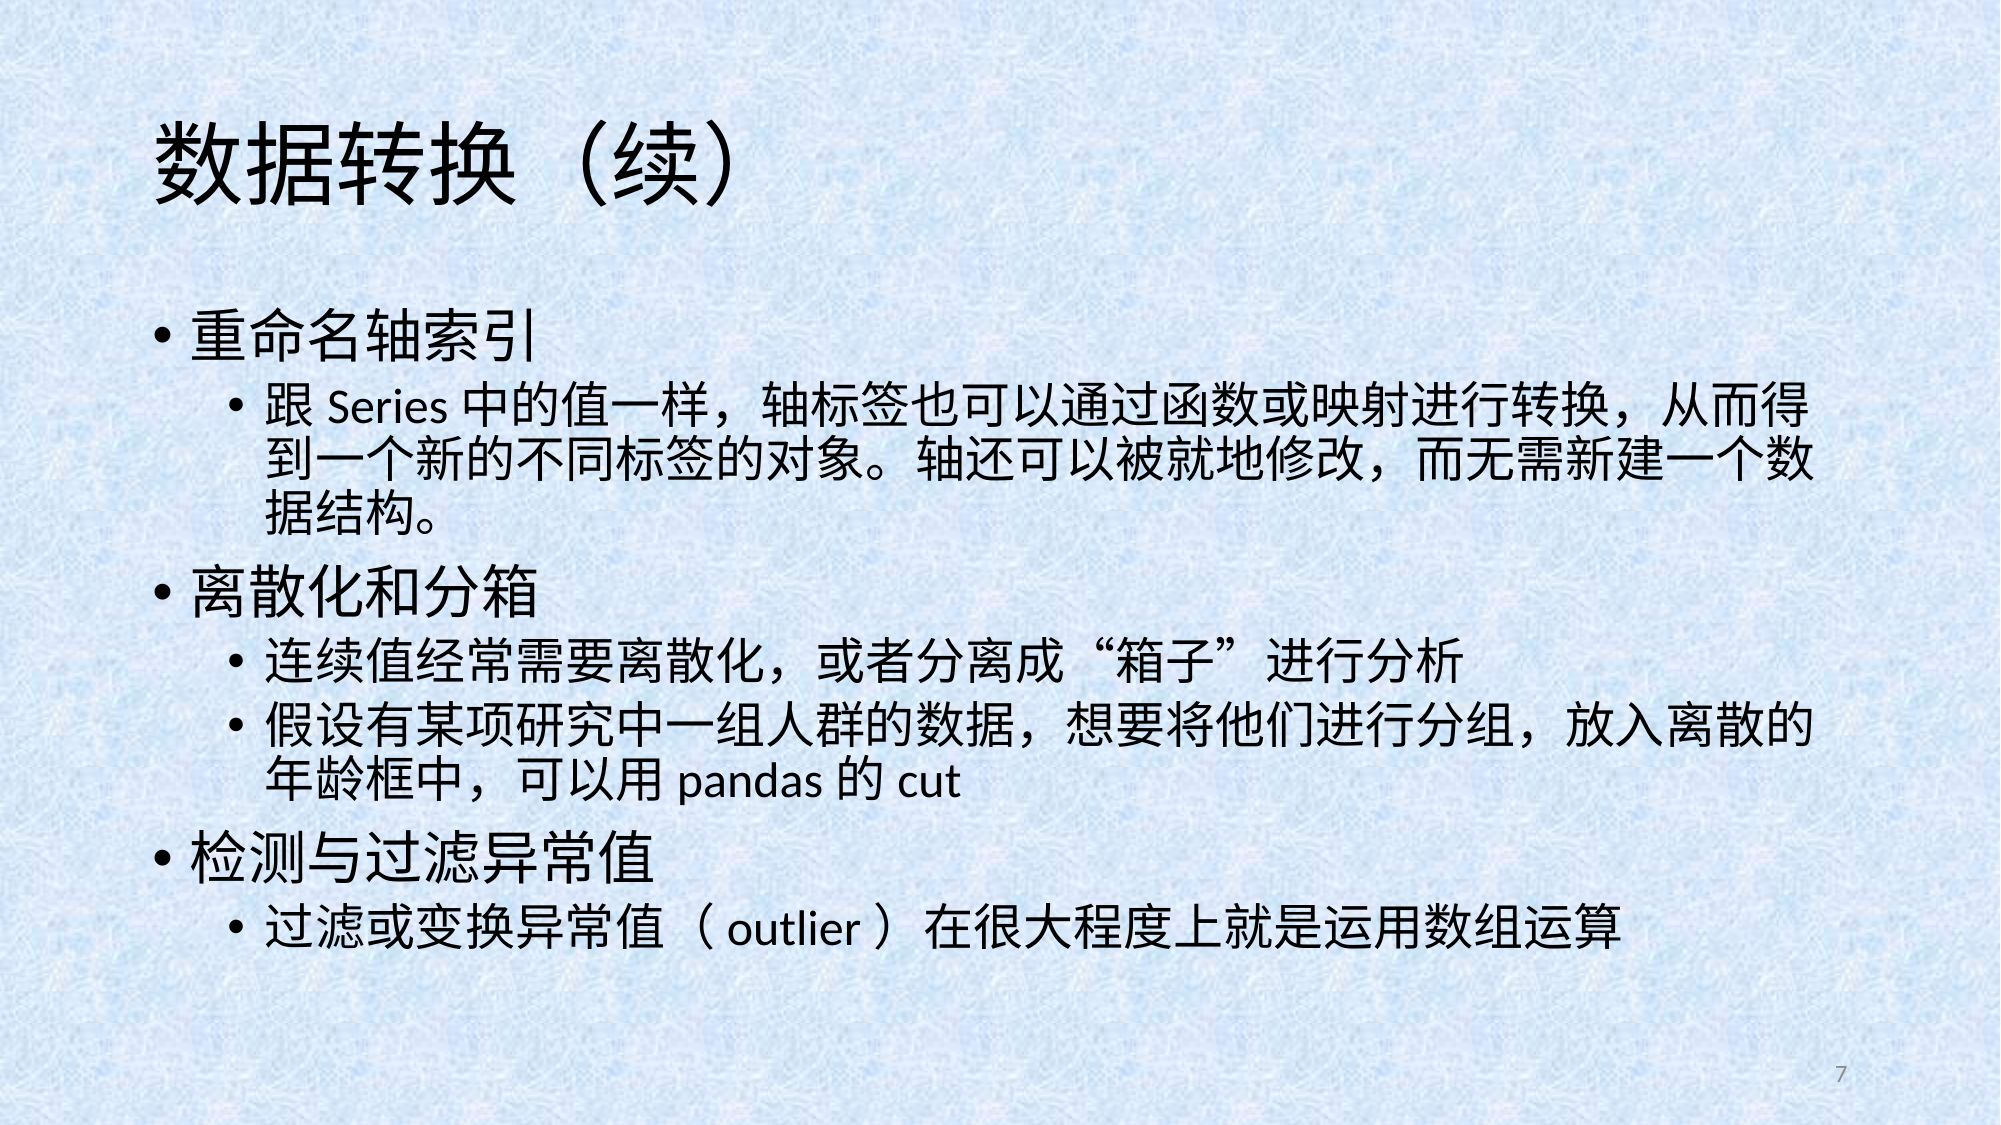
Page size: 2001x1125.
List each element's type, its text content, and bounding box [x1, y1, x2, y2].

picture [0, 0, 2001, 1125]
list 重命名轴索引 跟Series中的值一样，轴标签也可以通过函数或映射进行转换，从而得到一个新的不同标签的对象。轴还可以被就地修改，而无需新建一个数据结构。 离散化和分箱 连续值经常需要离散化，或者分离成“箱子”进行分析 假设有某项研究中一组人群的数据，想要将他们进行分组，放入离散的年龄框中，可以用pandas的cut 检测与过滤异常值 过滤或变换异常值（outlier）在很大程度上就是运用数组运算 [137, 299, 1863, 1014]
slide_number 7 [1412, 1042, 1863, 1103]
title 数据转换（续） [137, 59, 1863, 278]
